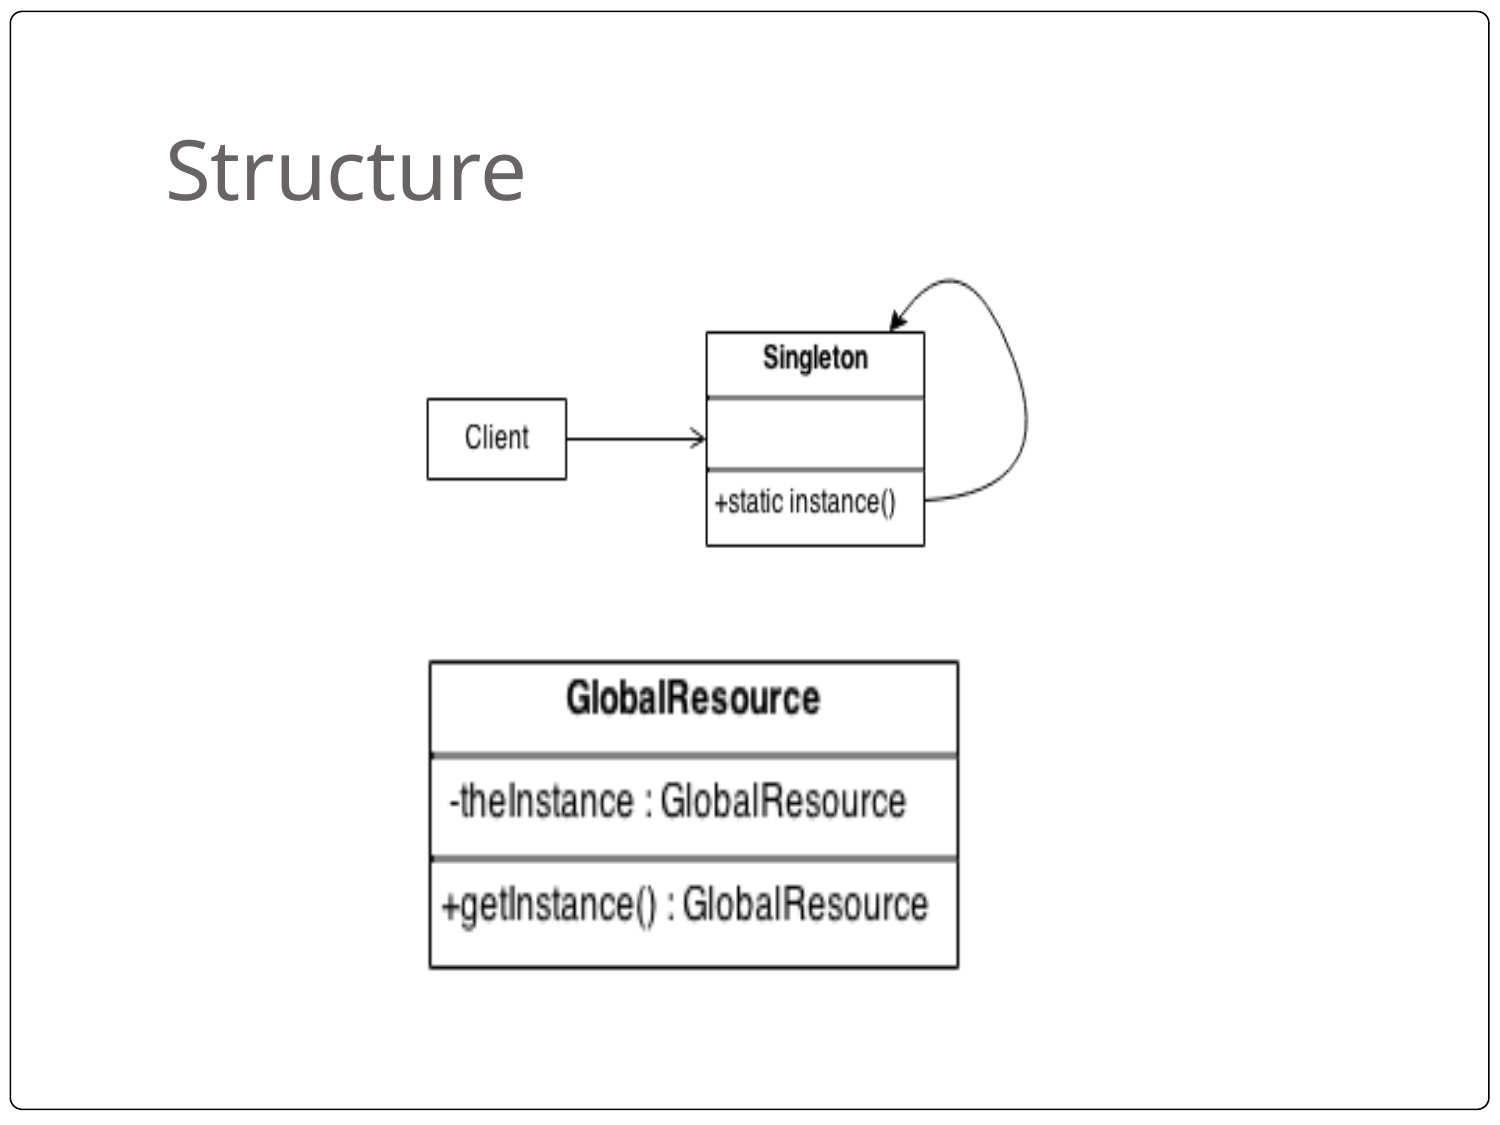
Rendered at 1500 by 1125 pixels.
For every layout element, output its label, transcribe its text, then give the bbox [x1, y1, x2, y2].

title Structure [150, 45, 1425, 233]
picture [349, 212, 1088, 588]
picture [399, 612, 988, 1013]
text_box [25, 0, 76, 27]
